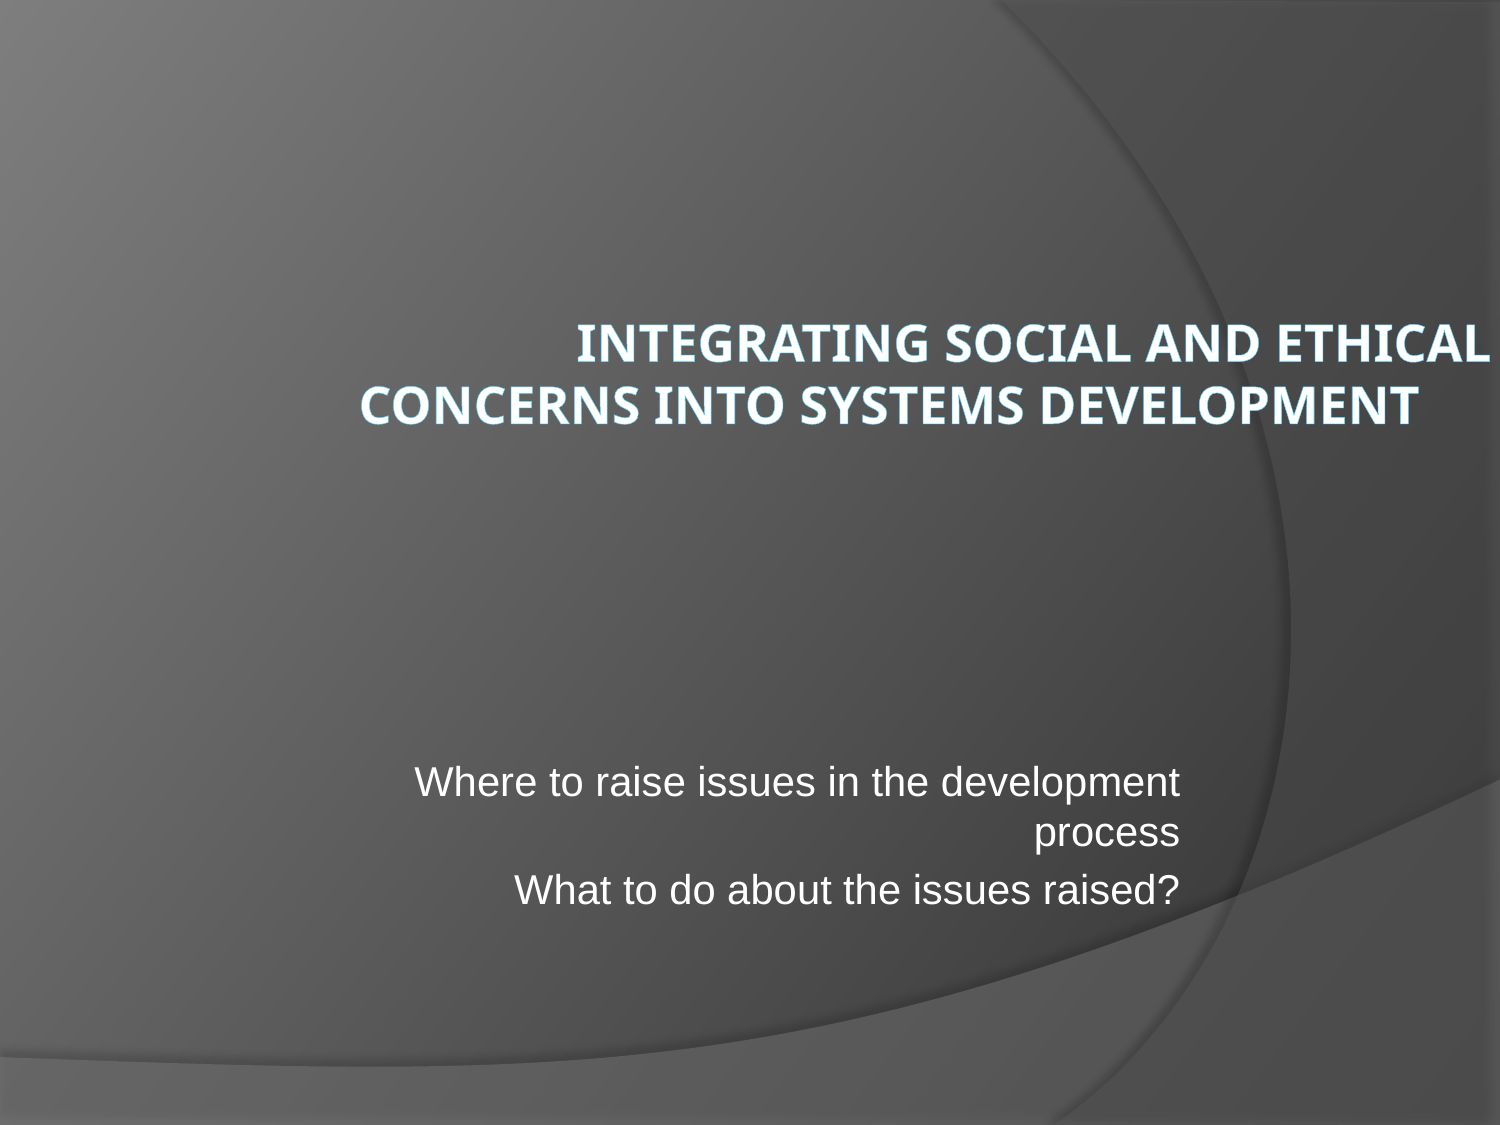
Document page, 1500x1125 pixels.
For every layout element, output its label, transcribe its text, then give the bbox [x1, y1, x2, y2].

subtitle Where to raise issues in the development process What to do about the issues raised? [336, 574, 1188, 913]
title Integrating social and ethical concerns into systems development [342, 302, 1500, 449]
